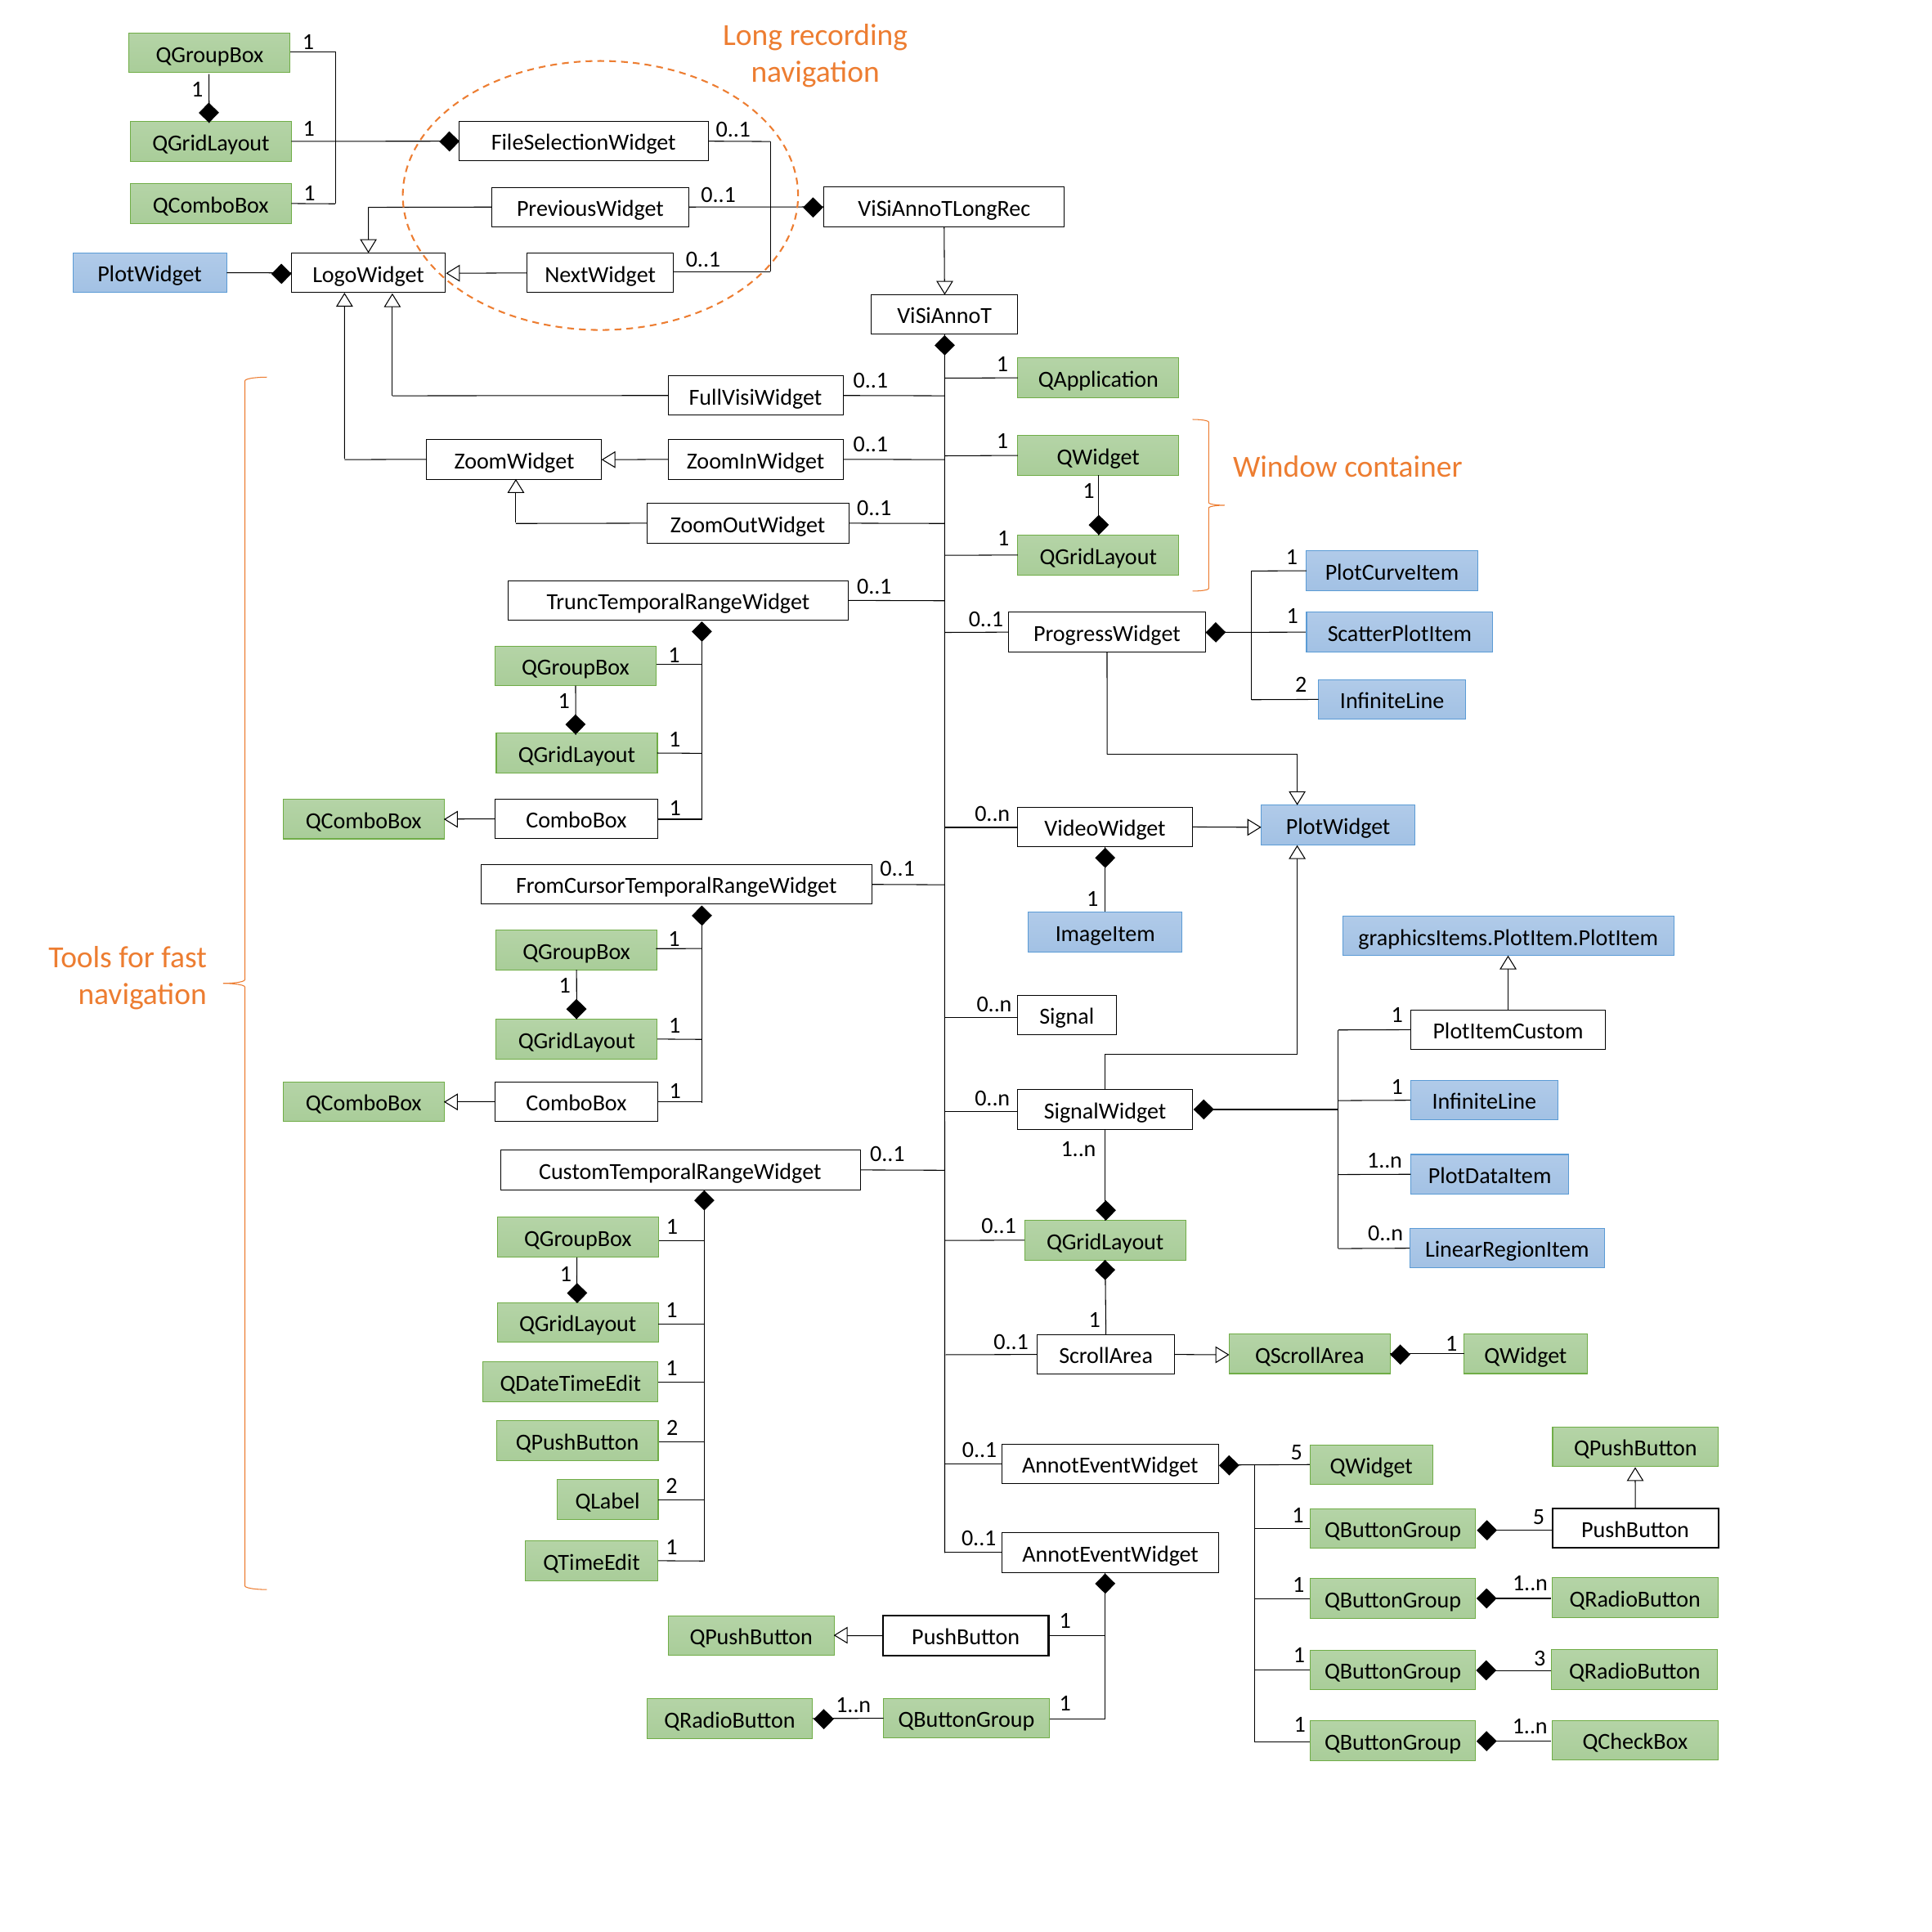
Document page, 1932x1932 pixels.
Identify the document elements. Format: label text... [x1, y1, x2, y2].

text_box [692, 905, 712, 926]
text_box QGridLayout [1017, 535, 1179, 576]
text_box 0..n [945, 792, 1022, 832]
text_box 1..n [1479, 1562, 1560, 1602]
text_box PlotCurveItem [1306, 550, 1478, 591]
text_box PlotWidget [73, 253, 227, 293]
text_box [835, 1637, 849, 1645]
text_box 1 [548, 1253, 583, 1293]
text_box QPushButton [668, 1616, 835, 1656]
text_box 0..1 [840, 423, 926, 463]
text_box 1 [290, 106, 327, 146]
text_box ViSiAnnoTLongRec [823, 186, 1065, 227]
text_box 1 [1076, 1298, 1111, 1338]
text_box [272, 263, 290, 272]
text_box 0..n [945, 1076, 1022, 1117]
text_box 0..1 [751, 107, 778, 134]
text_box 2 [1283, 662, 1318, 699]
text_box [1105, 1573, 1116, 1594]
text_box ScatterPlotItem [1306, 612, 1493, 652]
text_box PushButton [882, 1615, 1050, 1656]
text_box 1 [653, 1289, 690, 1329]
text_box [1096, 1201, 1105, 1220]
text_box 5 [1521, 1495, 1559, 1535]
text_box [1288, 791, 1307, 806]
text_box QGridLayout [495, 1019, 657, 1060]
text_box [199, 108, 208, 123]
text_box QButtonGroup [1310, 1578, 1476, 1619]
text_box LogoWidget [291, 253, 446, 293]
text_box 1 [656, 634, 686, 664]
text_box ScrollArea [1037, 1334, 1175, 1374]
text_box 1 [1280, 1562, 1320, 1603]
text_box [443, 809, 459, 829]
text_box [935, 336, 944, 355]
text_box QApplication [1017, 357, 1179, 398]
text_box 1 [1047, 1682, 1087, 1719]
text_box FromCursorTemporalRangeWidget [481, 864, 872, 904]
text_box [1625, 1466, 1645, 1481]
text_box [577, 1289, 588, 1303]
text_box 0..n [1335, 1211, 1415, 1252]
text_box QButtonGroup [883, 1698, 1050, 1738]
text_box [1247, 818, 1262, 837]
text_box 1..n [1483, 1705, 1560, 1745]
text_box QGroupBox [495, 646, 657, 686]
text_box 0..1 [845, 486, 926, 527]
text_box 0..1 [940, 602, 944, 638]
text_box 5 [1278, 1431, 1317, 1471]
text_box 1 [984, 419, 1020, 459]
text_box 1..n [1048, 1127, 1121, 1168]
text_box [1390, 1355, 1410, 1365]
text_box QGridLayout [1024, 1220, 1186, 1261]
text_box FullVisiWidget [668, 375, 844, 415]
text_box 0..1 [958, 1320, 1041, 1360]
text_box 1 [1047, 1598, 1087, 1639]
text_box [577, 1003, 587, 1019]
text_box QGroupBox [128, 33, 290, 73]
text_box [1207, 633, 1226, 643]
text_box QCheckBox [1552, 1720, 1719, 1760]
text_box [1477, 1520, 1497, 1541]
text_box InfiniteLine [1318, 679, 1466, 719]
text_box [1219, 1455, 1239, 1476]
text_box 1 [657, 1004, 693, 1038]
text_box 1 [657, 1069, 693, 1101]
text_box 1 [1074, 877, 1109, 917]
text_box QGridLayout [130, 121, 292, 162]
text_box [1194, 1099, 1213, 1109]
text_box Tools for fast navigation [0, 930, 219, 1017]
text_box [1099, 514, 1109, 536]
text_box QWidget [1310, 1445, 1433, 1485]
text_box QComboBox [283, 1082, 445, 1122]
text_box [1105, 848, 1116, 868]
text_box 1 [657, 787, 693, 818]
text_box TruncTemporalRangeWidget [508, 580, 849, 621]
text_box 1 [1274, 535, 1309, 576]
text_box QGridLayout [497, 1302, 659, 1343]
text_box ProgressWidget [1008, 612, 1206, 652]
text_box [567, 1293, 576, 1302]
text_box 1 [657, 718, 693, 752]
text_box QDateTimeEdit [482, 1361, 658, 1402]
text_box 2 [653, 1464, 690, 1504]
text_box [506, 477, 526, 494]
text_box [803, 208, 823, 218]
text_box QButtonGroup [1310, 1508, 1476, 1549]
text_box QScrollArea [1229, 1334, 1391, 1374]
text_box 3 [1522, 1636, 1558, 1676]
text_box 1 [546, 964, 581, 1004]
text_box QTimeEdit [525, 1540, 658, 1581]
text_box [335, 292, 354, 307]
text_box QButtonGroup [1310, 1720, 1476, 1761]
text_box 1 [653, 1526, 690, 1566]
text_box [1095, 848, 1105, 867]
text_box 1 [1281, 1633, 1320, 1673]
text_box ZoomOutWidget [647, 503, 849, 544]
text_box graphicsItems.PlotItem.PlotItem [1343, 916, 1674, 956]
text_box QGridLayout [495, 733, 658, 773]
text_box 1 [1433, 1321, 1468, 1362]
text_box 1 [658, 1102, 693, 1109]
text_box 1 [657, 754, 693, 758]
text_box [565, 719, 575, 734]
text_box [443, 1092, 459, 1112]
text_box AnnotEventWidget [1002, 1444, 1219, 1484]
text_box ViSiAnnoT [871, 294, 1018, 334]
text_box ComboBox [495, 1082, 658, 1122]
text_box 1 [653, 1347, 690, 1387]
text_box [1391, 1344, 1410, 1354]
text_box [1088, 515, 1098, 535]
text_box [383, 292, 402, 308]
text_box [935, 280, 944, 294]
text_box 1 [658, 820, 693, 827]
text_box [1192, 419, 1225, 592]
text_box 1 [1378, 1065, 1414, 1105]
text_box QRadioButton [1552, 1577, 1719, 1618]
text_box [1215, 1345, 1230, 1365]
text_box QRadioButton [647, 1698, 813, 1739]
text_box 0..1 [945, 597, 1015, 638]
text_box 1 [291, 172, 327, 204]
text_box 1..n [823, 1683, 905, 1724]
text_box [1095, 1574, 1105, 1594]
text_box ComboBox [495, 799, 658, 839]
text_box Long recording navigation [665, 8, 966, 95]
text_box 1 [984, 342, 1020, 383]
text_box 1 [179, 68, 214, 108]
text_box 0..1 [945, 1204, 1029, 1244]
text_box 1 [657, 1040, 693, 1044]
text_box 2 [1283, 700, 1318, 703]
text_box QGroupBox [495, 930, 657, 970]
text_box PlotWidget [1261, 805, 1415, 845]
text_box QWidget [1464, 1334, 1588, 1374]
text_box [1499, 954, 1517, 970]
text_box 1 [656, 949, 686, 957]
text_box 1..n [1338, 1139, 1414, 1179]
text_box QLabel [557, 1479, 659, 1520]
text_box AnnotEventWidget [1002, 1532, 1219, 1573]
text_box 0..1 [935, 1428, 944, 1468]
text_box 0..n [936, 792, 944, 832]
text_box [1105, 1200, 1116, 1221]
text_box VideoWidget [1017, 807, 1193, 847]
text_box [1476, 1734, 1494, 1751]
text_box 2 [654, 1405, 690, 1446]
text_box 1 [656, 917, 686, 948]
text_box 0..1 [858, 1132, 935, 1172]
text_box [944, 280, 954, 296]
text_box 1 [656, 665, 686, 674]
text_box InfiniteLine [1410, 1080, 1558, 1120]
text_box Window container [1221, 440, 1560, 490]
text_box [1476, 1660, 1496, 1681]
text_box SignalWidget [1017, 1089, 1193, 1130]
text_box [566, 1004, 576, 1019]
text_box CustomTemporalRangeWidget [500, 1150, 861, 1190]
text_box 1 [1070, 469, 1105, 509]
text_box 0..1 [926, 1516, 1009, 1557]
text_box LinearRegionItem [1410, 1228, 1605, 1268]
text_box 0..n [948, 982, 1024, 1023]
text_box 1 [291, 204, 327, 212]
text_box [814, 1709, 823, 1718]
text_box QPushButton [496, 1420, 659, 1461]
text_box QComboBox [283, 799, 445, 840]
text_box 1 [545, 679, 580, 719]
text_box 1 [1274, 594, 1309, 634]
text_box [359, 238, 378, 254]
text_box [576, 719, 586, 734]
text_box [1288, 844, 1307, 860]
text_box 0..1 [867, 847, 940, 887]
text_box [1207, 622, 1225, 631]
text_box [804, 197, 823, 206]
text_box [1095, 1259, 1105, 1280]
text_box ZoomInWidget [668, 439, 844, 480]
text_box ZoomWidget [426, 439, 602, 480]
text_box [1476, 1595, 1494, 1609]
text_box PushButton [1552, 1508, 1719, 1549]
text_box PlotItemCustom [1410, 1010, 1606, 1050]
text_box [600, 450, 616, 469]
text_box QComboBox [130, 183, 292, 224]
text_box 0..n [940, 1076, 944, 1117]
text_box [814, 1719, 829, 1729]
text_box 1 [1280, 1494, 1319, 1534]
text_box QRadioButton [1551, 1649, 1718, 1690]
text_box [222, 376, 267, 1590]
text_box [1194, 1110, 1213, 1120]
text_box [832, 1625, 849, 1636]
text_box 1 [1378, 993, 1414, 1033]
text_box [1106, 1261, 1115, 1280]
text_box 1 [985, 517, 1020, 557]
text_box [210, 108, 219, 122]
text_box 1 [654, 1205, 690, 1245]
text_box QButtonGroup [1310, 1650, 1476, 1690]
text_box QGroupBox [497, 1217, 659, 1257]
text_box QWidget [1017, 435, 1179, 476]
text_box PlotDataItem [1410, 1154, 1569, 1195]
text_box 1 [1281, 1703, 1320, 1743]
text_box 0..1 [840, 359, 926, 399]
text_box [692, 621, 712, 642]
text_box [694, 1190, 715, 1210]
text_box Signal [1017, 995, 1117, 1035]
text_box [401, 60, 800, 331]
text_box QPushButton [1552, 1427, 1719, 1467]
text_box [271, 274, 292, 285]
text_box 0..1 [945, 1428, 1009, 1468]
text_box ImageItem [1028, 912, 1182, 953]
text_box 0..1 [845, 564, 922, 605]
text_box [945, 335, 955, 356]
text_box 1 [289, 20, 345, 61]
